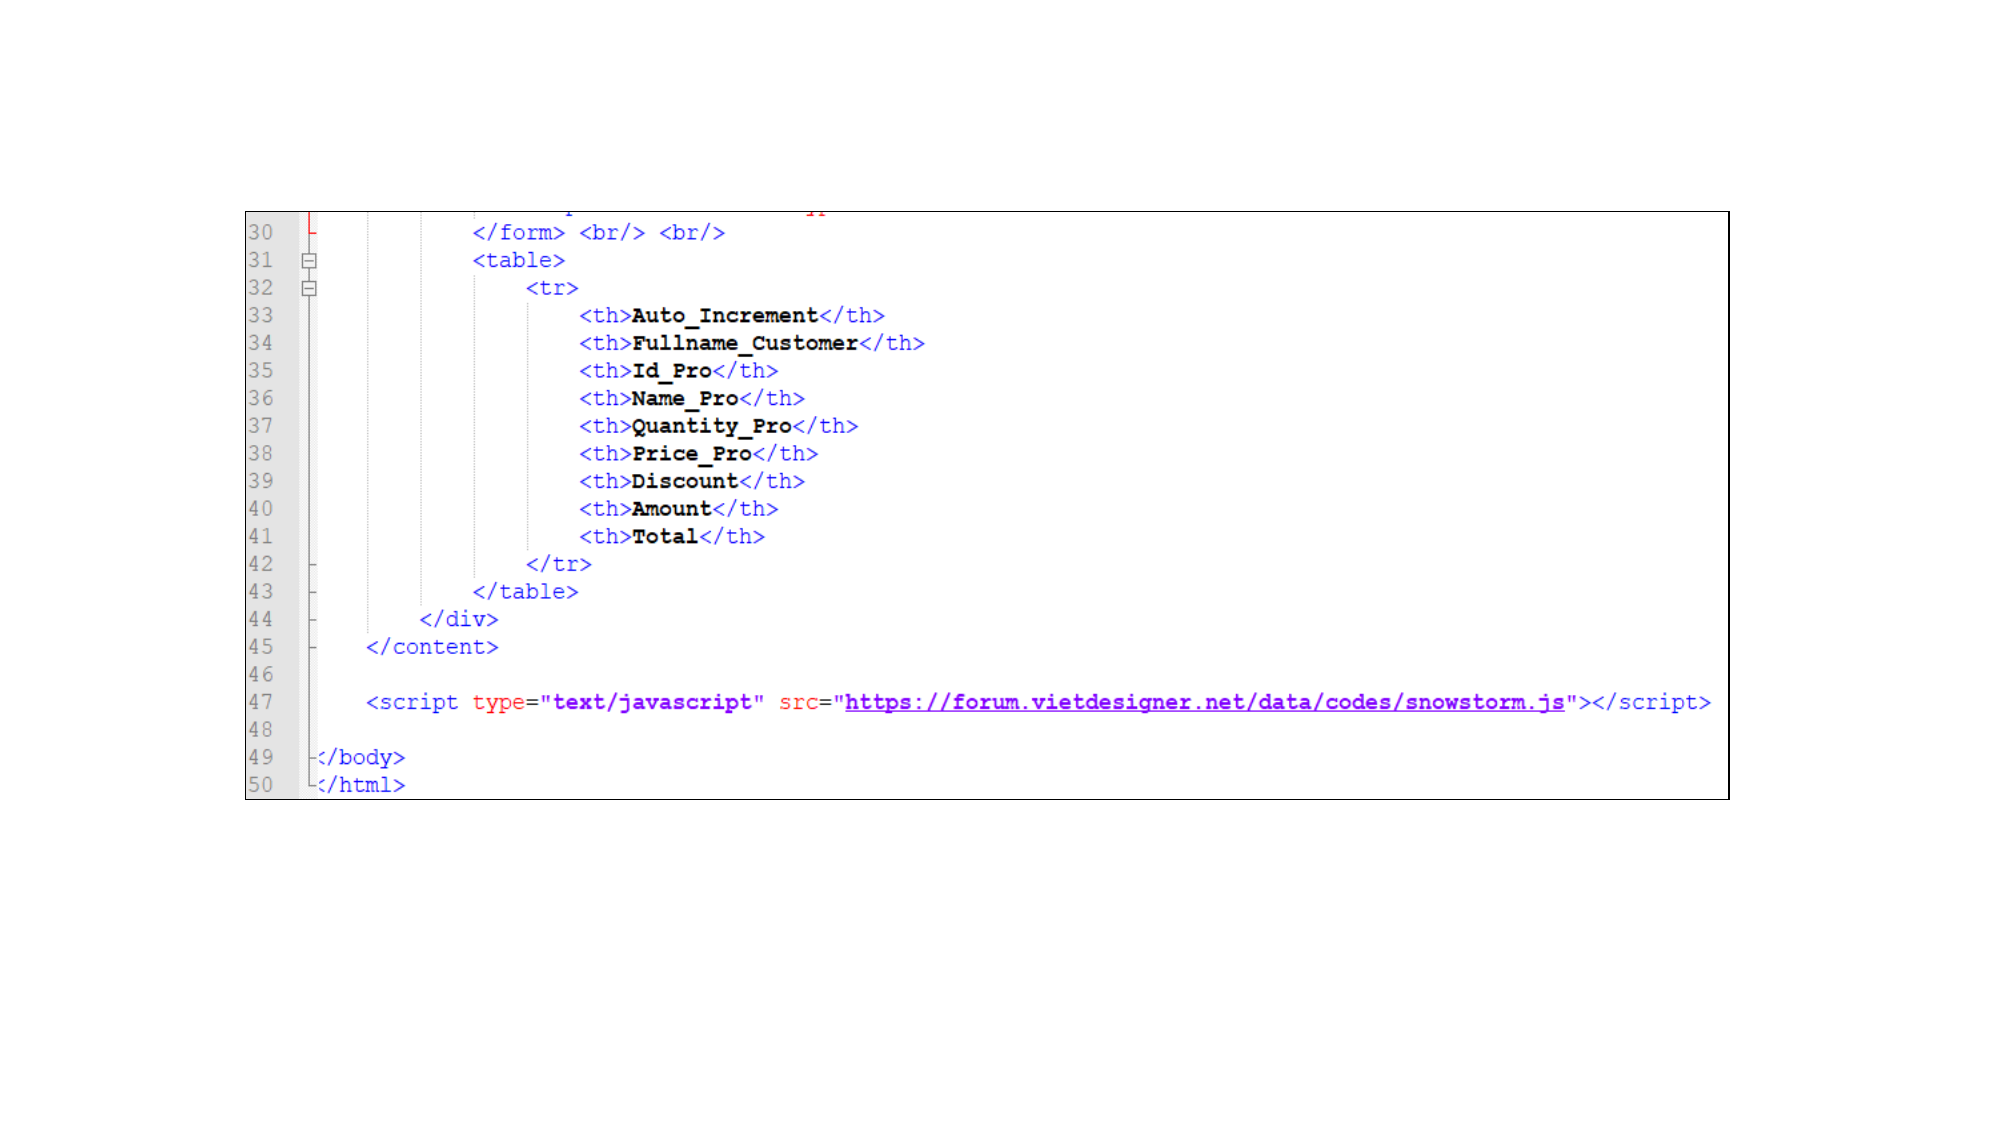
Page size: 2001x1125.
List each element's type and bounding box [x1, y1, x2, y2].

picture [246, 212, 1729, 799]
